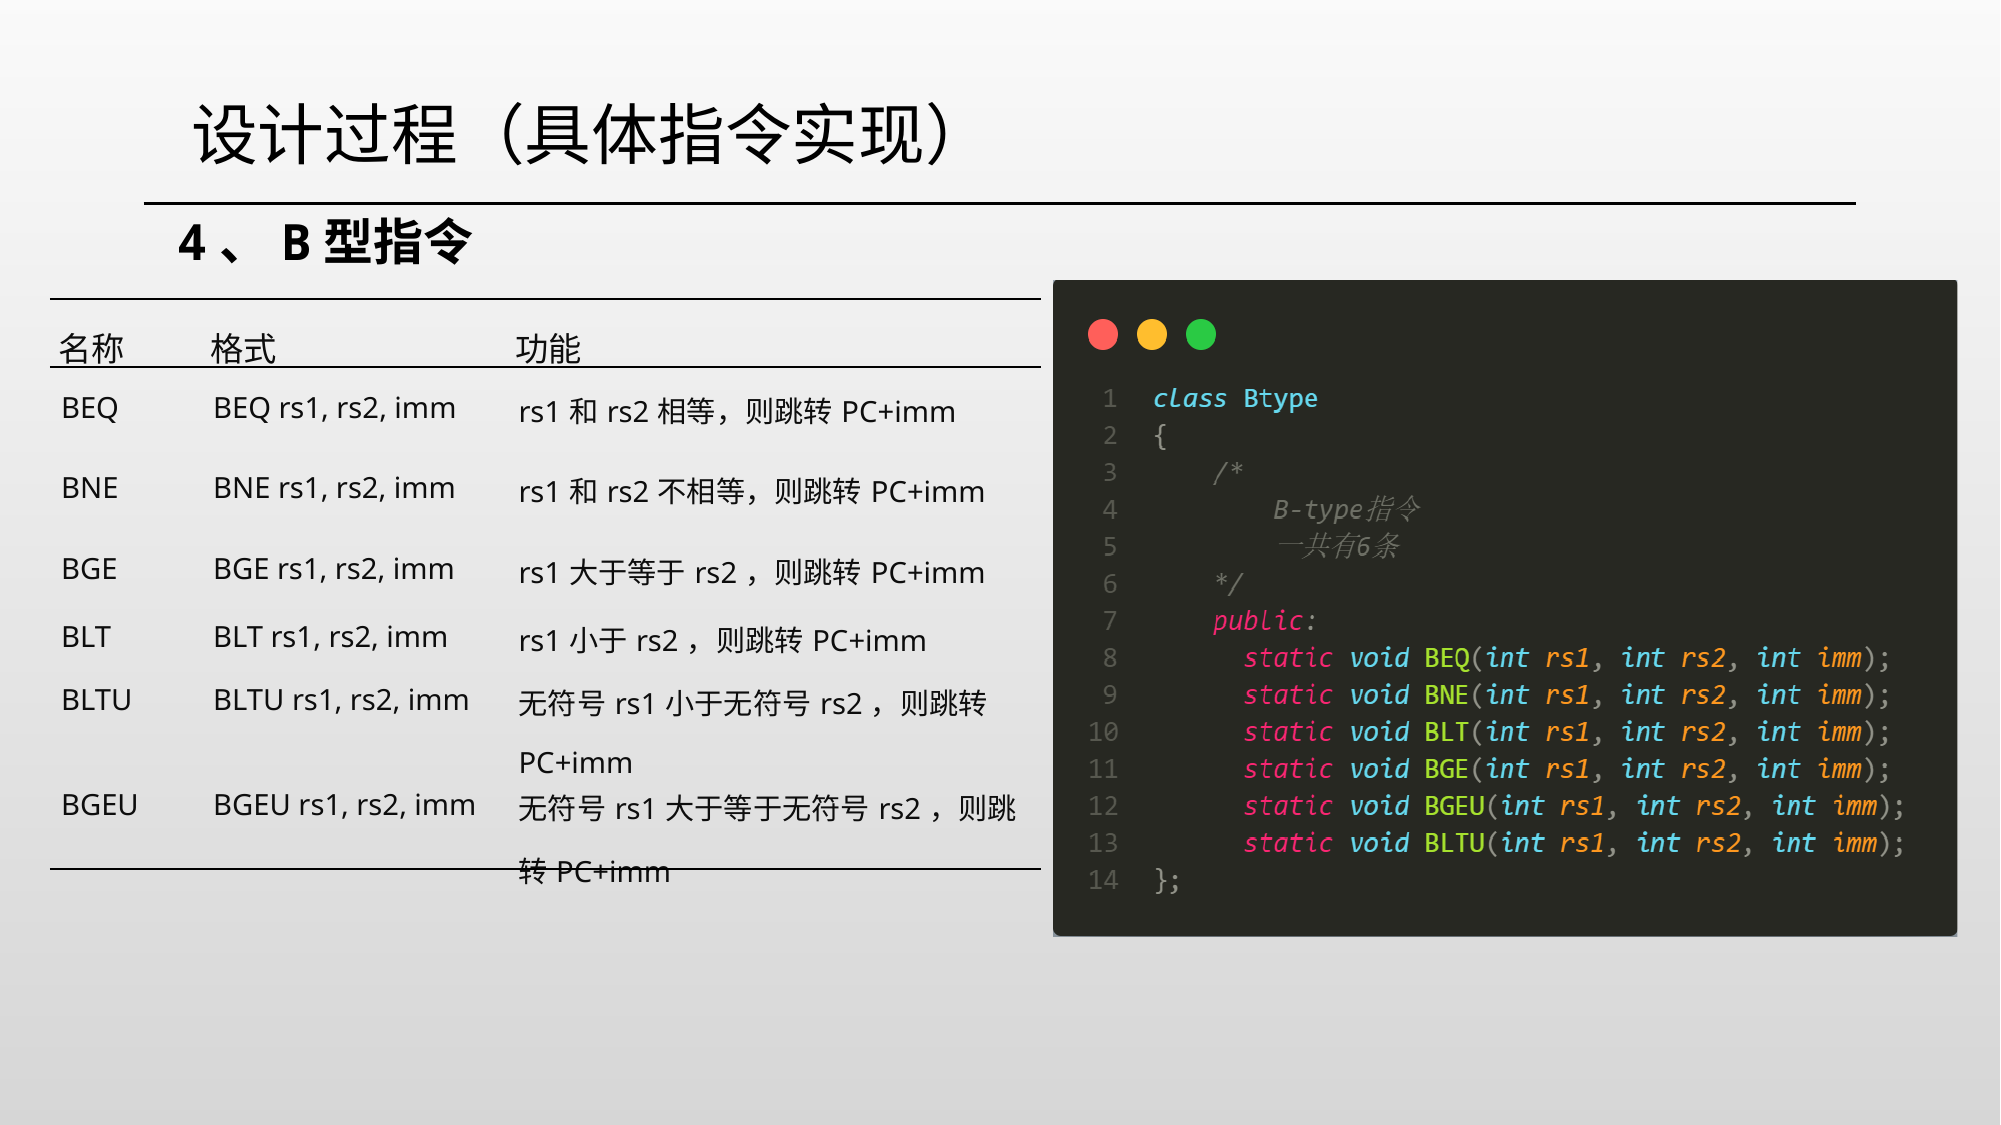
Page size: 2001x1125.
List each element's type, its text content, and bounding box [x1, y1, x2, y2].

table_cell BGE rs1, rs2, imm [202, 528, 507, 596]
list 设计过程（具体指令实现） [100, 94, 1826, 1014]
table_header 格式 [202, 300, 507, 366]
table_cell BLTU rs1, rs2, imm [202, 659, 507, 764]
table_cell BNE rs1, rs2, imm [202, 448, 507, 528]
table_header 名称 [50, 300, 202, 366]
text_box 4、B型指令 [162, 204, 1763, 279]
table_cell rs1和rs2相等，则跳转PC+imm [507, 368, 1041, 448]
table_cell BEQ rs1, rs2, imm [202, 368, 507, 448]
table_cell rs1和rs2不相等，则跳转PC+imm [507, 448, 1041, 528]
table_cell rs1小于rs2，则跳转PC+imm [507, 596, 1041, 659]
table_cell BNE [50, 448, 202, 528]
table_cell rs1大于等于rs2，则跳转PC+imm [507, 528, 1041, 596]
table_cell BEQ [50, 368, 202, 448]
table_cell BLT rs1, rs2, imm [202, 596, 507, 659]
table_header 功能 [507, 300, 1041, 366]
table_cell 无符号rs1大于等于无符号rs2，则跳转PC+imm [507, 764, 1041, 868]
table_cell BLT [50, 596, 202, 659]
table_cell BGEU [50, 764, 202, 868]
table_cell BGE [50, 528, 202, 596]
picture [1053, 280, 1958, 937]
table_cell BGEU rs1, rs2, imm [202, 764, 507, 868]
table_cell BLTU [50, 659, 202, 764]
table_cell 无符号rs1小于无符号rs2，则跳转PC+imm [507, 659, 1041, 764]
